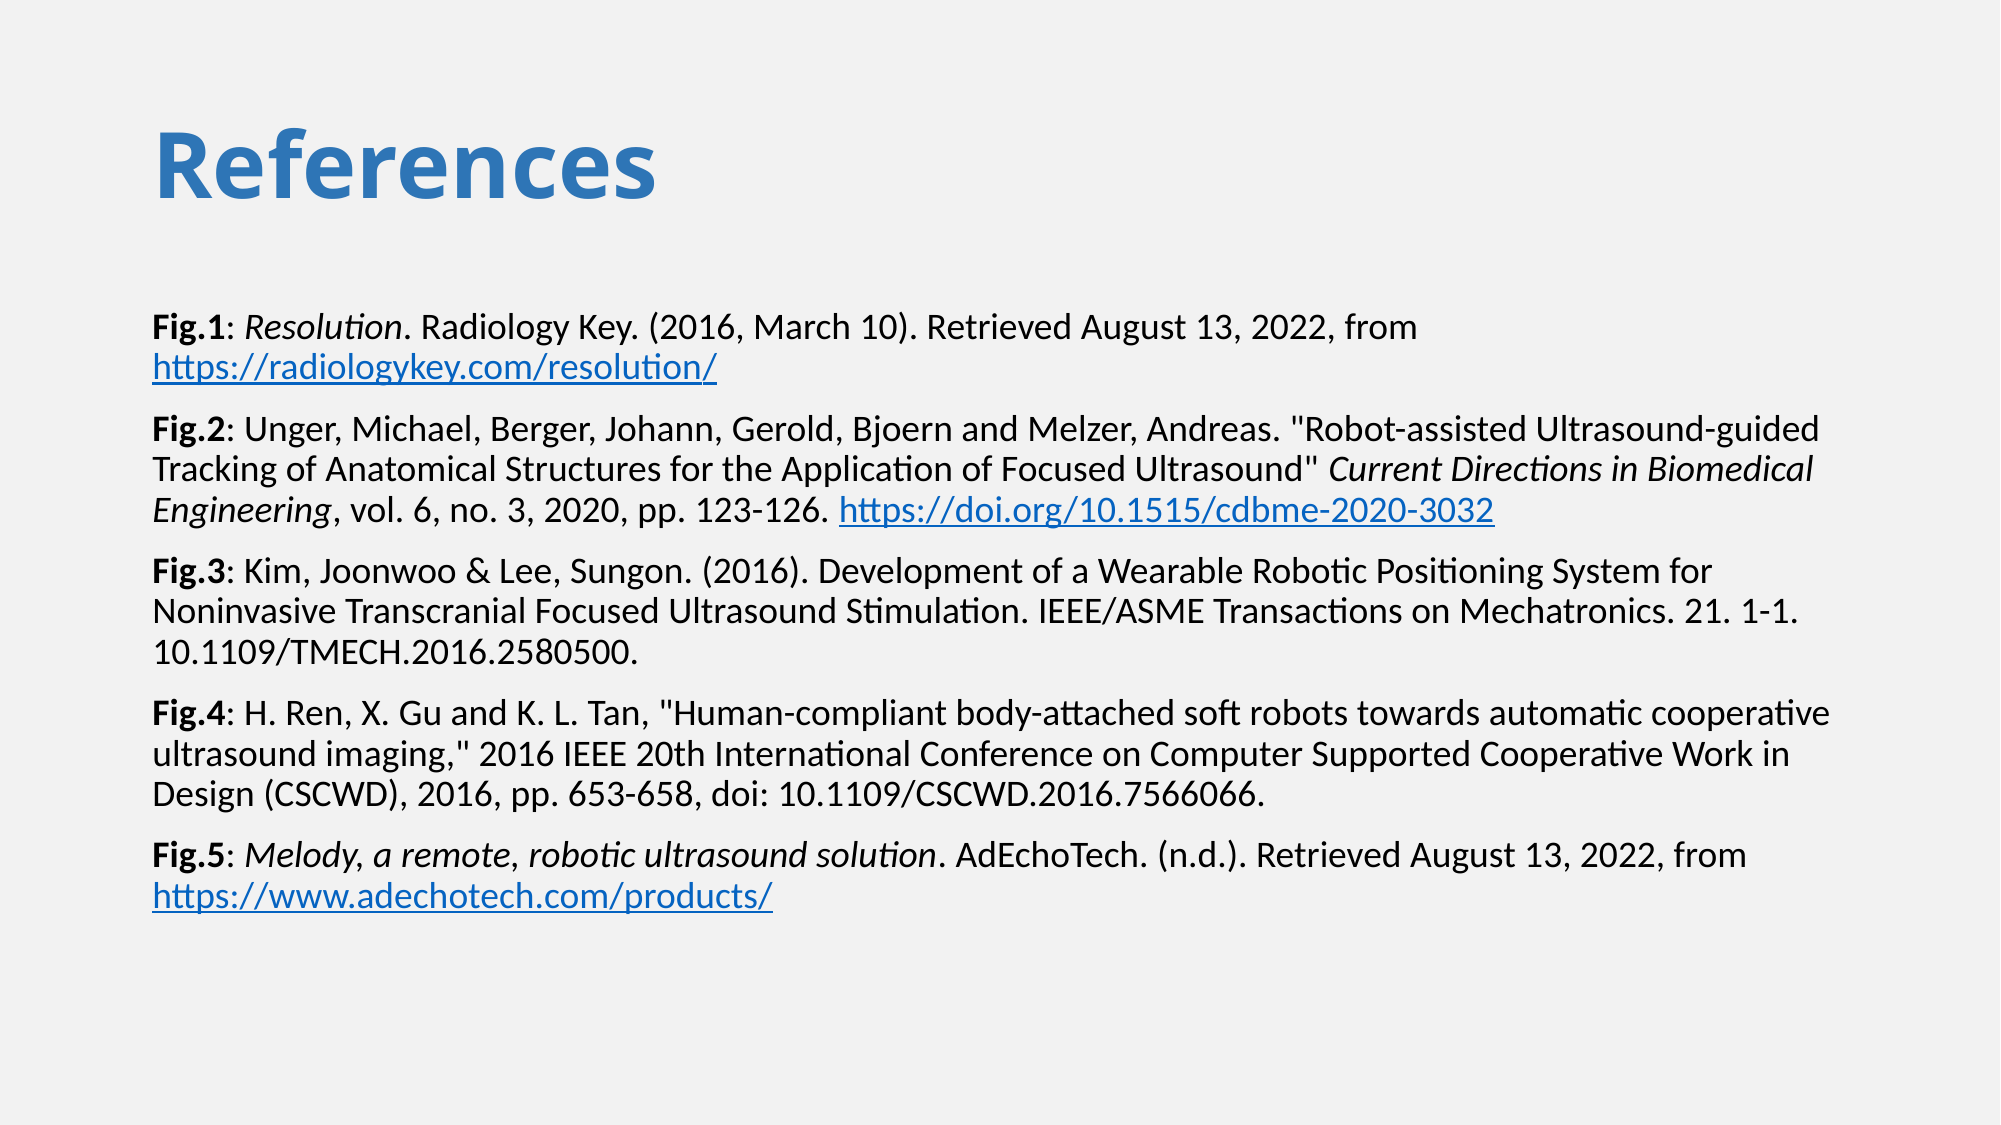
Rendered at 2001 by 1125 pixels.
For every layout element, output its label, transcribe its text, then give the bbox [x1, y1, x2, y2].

list Fig.1: Resolution. Radiology Key. (2016, March 10). Retrieved August 13, 2022, from https://radiologykey.com/resolution/ Fig.2: Unger, Michael, Berger, Johann, Gerold, Bjoern and Melzer, Andreas. "Robot-assisted Ultrasound-guided Tracking of Anatomical Structures for the Application of Focused Ultrasound" Current Directions in Biomedical Engineering, vol. 6, no. 3, 2020, pp. 123-126. https://doi.org/10.1515/cdbme-2020-3032 Fig.3: Kim, Joonwoo & Lee, Sungon. (2016). Development of a Wearable Robotic Positioning System for Noninvasive Transcranial Focused Ultrasound Stimulation. IEEE/ASME Transactions on Mechatronics. 21. 1-1. 10.1109/TMECH.2016.2580500. Fig.4: H. Ren, X. Gu and K. L. Tan, "Human-compliant body-attached soft robots towards automatic cooperative ultrasound imaging," 2016 IEEE 20th International Conference on Computer Supported Cooperative Work in Design (CSCWD), 2016, pp. 653-658, doi: 10.1109/CSCWD.2016.7566066. Fig.5: Melody, a remote, robotic ultrasound solution. AdEchoTech. (n.d.). Retrieved August 13, 2022, from https://www.adechotech.com/products/ [137, 299, 1863, 1014]
title References [137, 59, 1863, 278]
